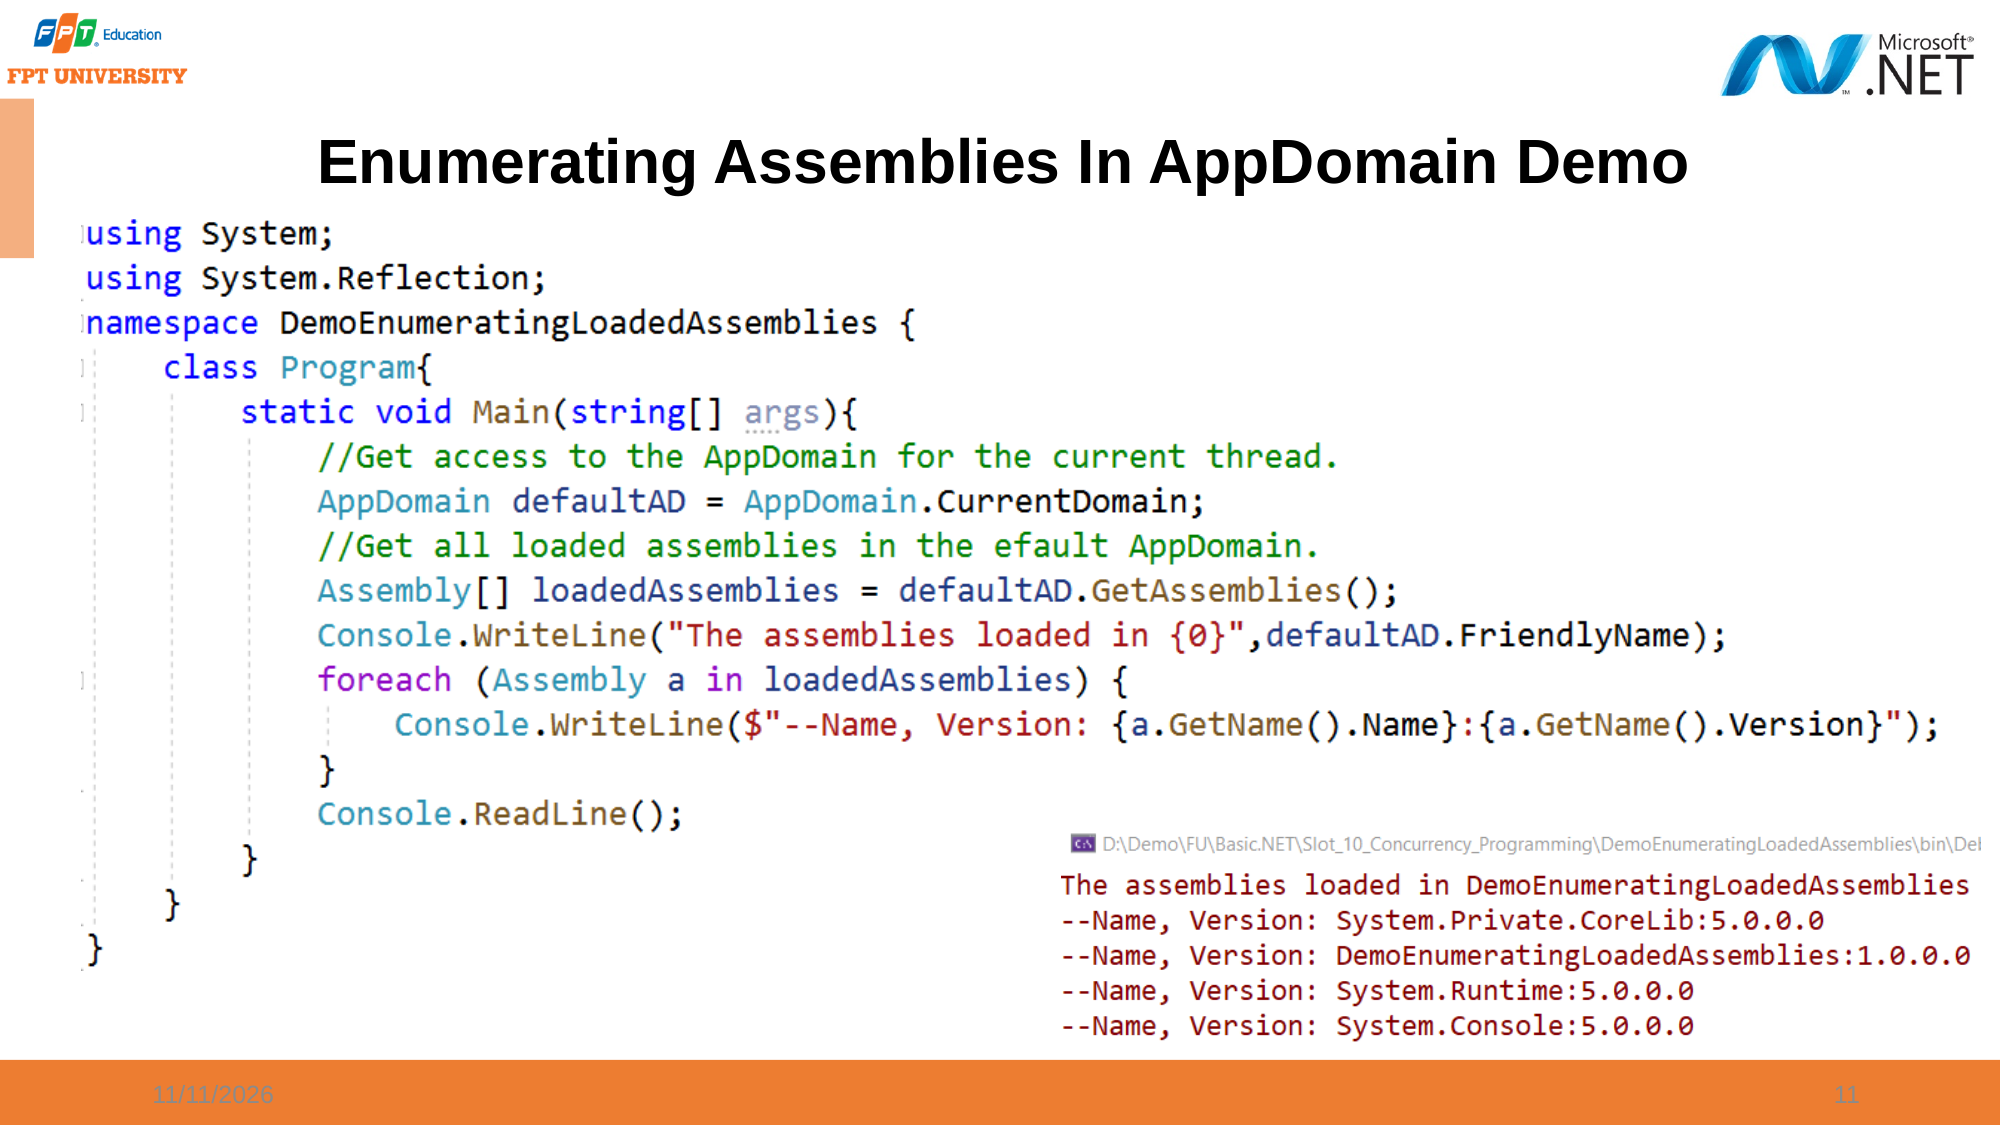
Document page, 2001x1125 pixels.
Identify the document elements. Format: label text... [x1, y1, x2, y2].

picture [81, 218, 1981, 1050]
picture [1685, 0, 2001, 129]
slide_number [137, 1063, 588, 1123]
slide_number 11 [1424, 1063, 1875, 1123]
picture [0, 0, 194, 94]
title Enumerating Assemblies In AppDomain Demo [284, 115, 1716, 211]
